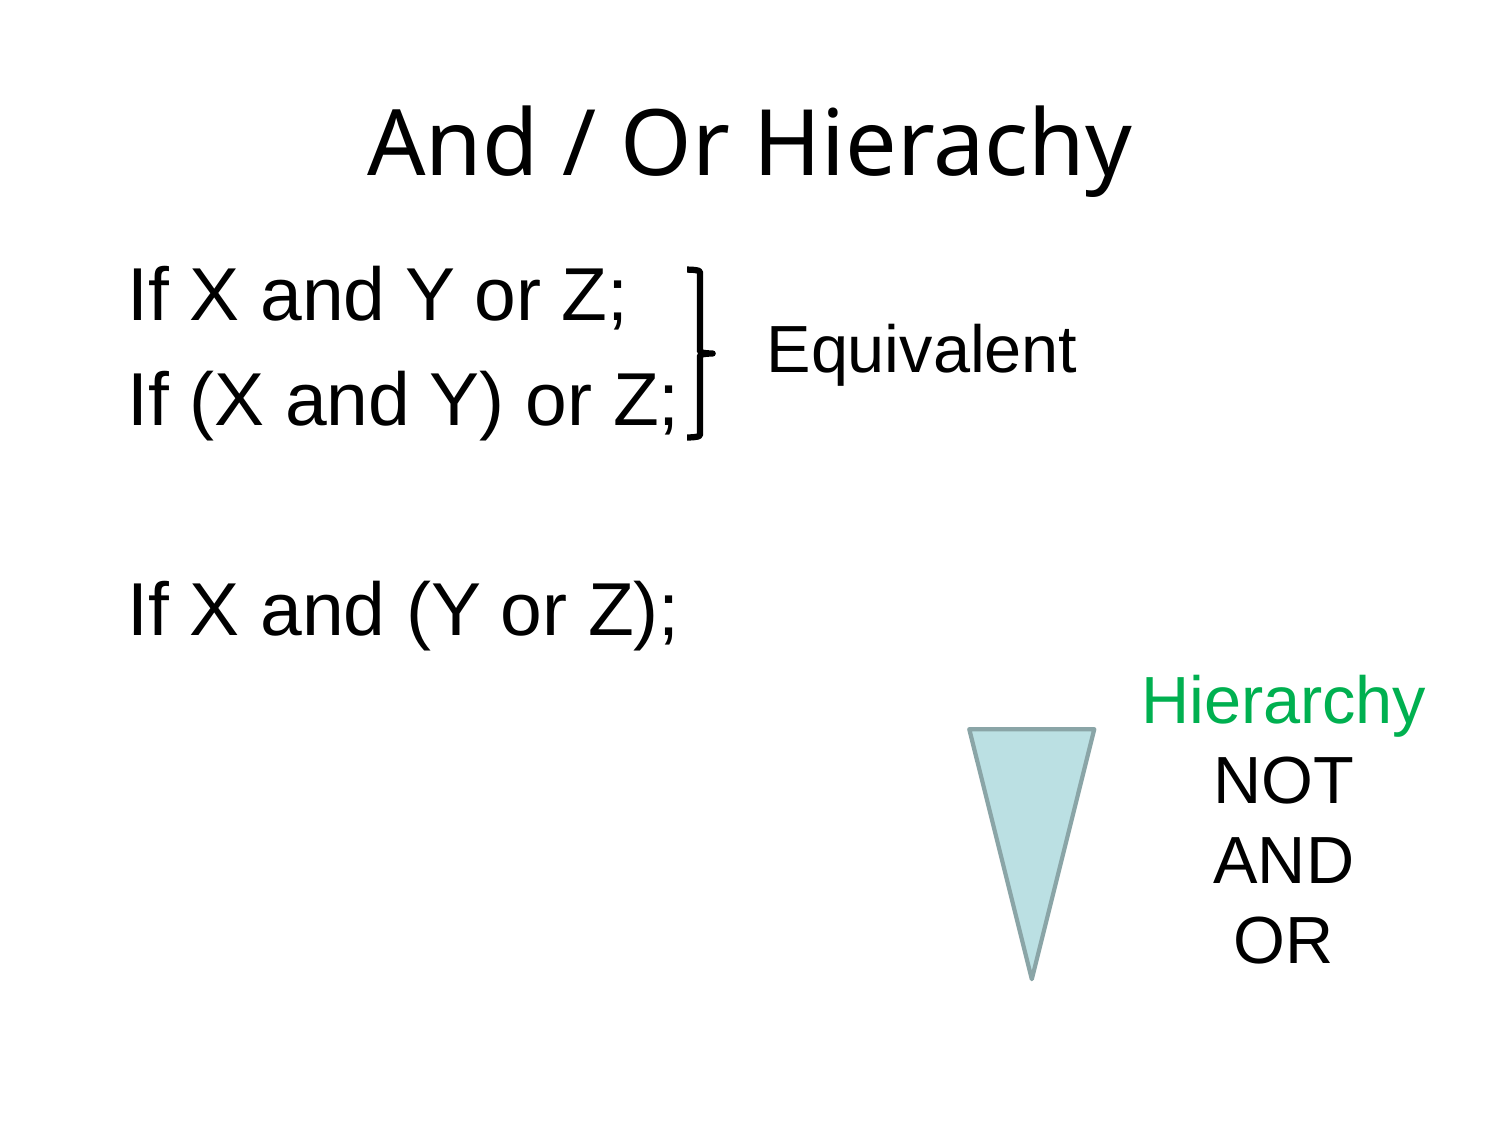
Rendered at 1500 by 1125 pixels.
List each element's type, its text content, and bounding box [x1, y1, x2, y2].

title And / Or Hierachy [74, 44, 1426, 233]
list If X and Y or Z; If (X and Y) or Z; If X and (Y or Z); [112, 237, 1388, 981]
text_box Hierarchy NOT AND OR [1126, 649, 1442, 985]
text_box [967, 727, 1097, 982]
text_box [687, 268, 714, 439]
text_box Equivalent [751, 298, 1093, 393]
